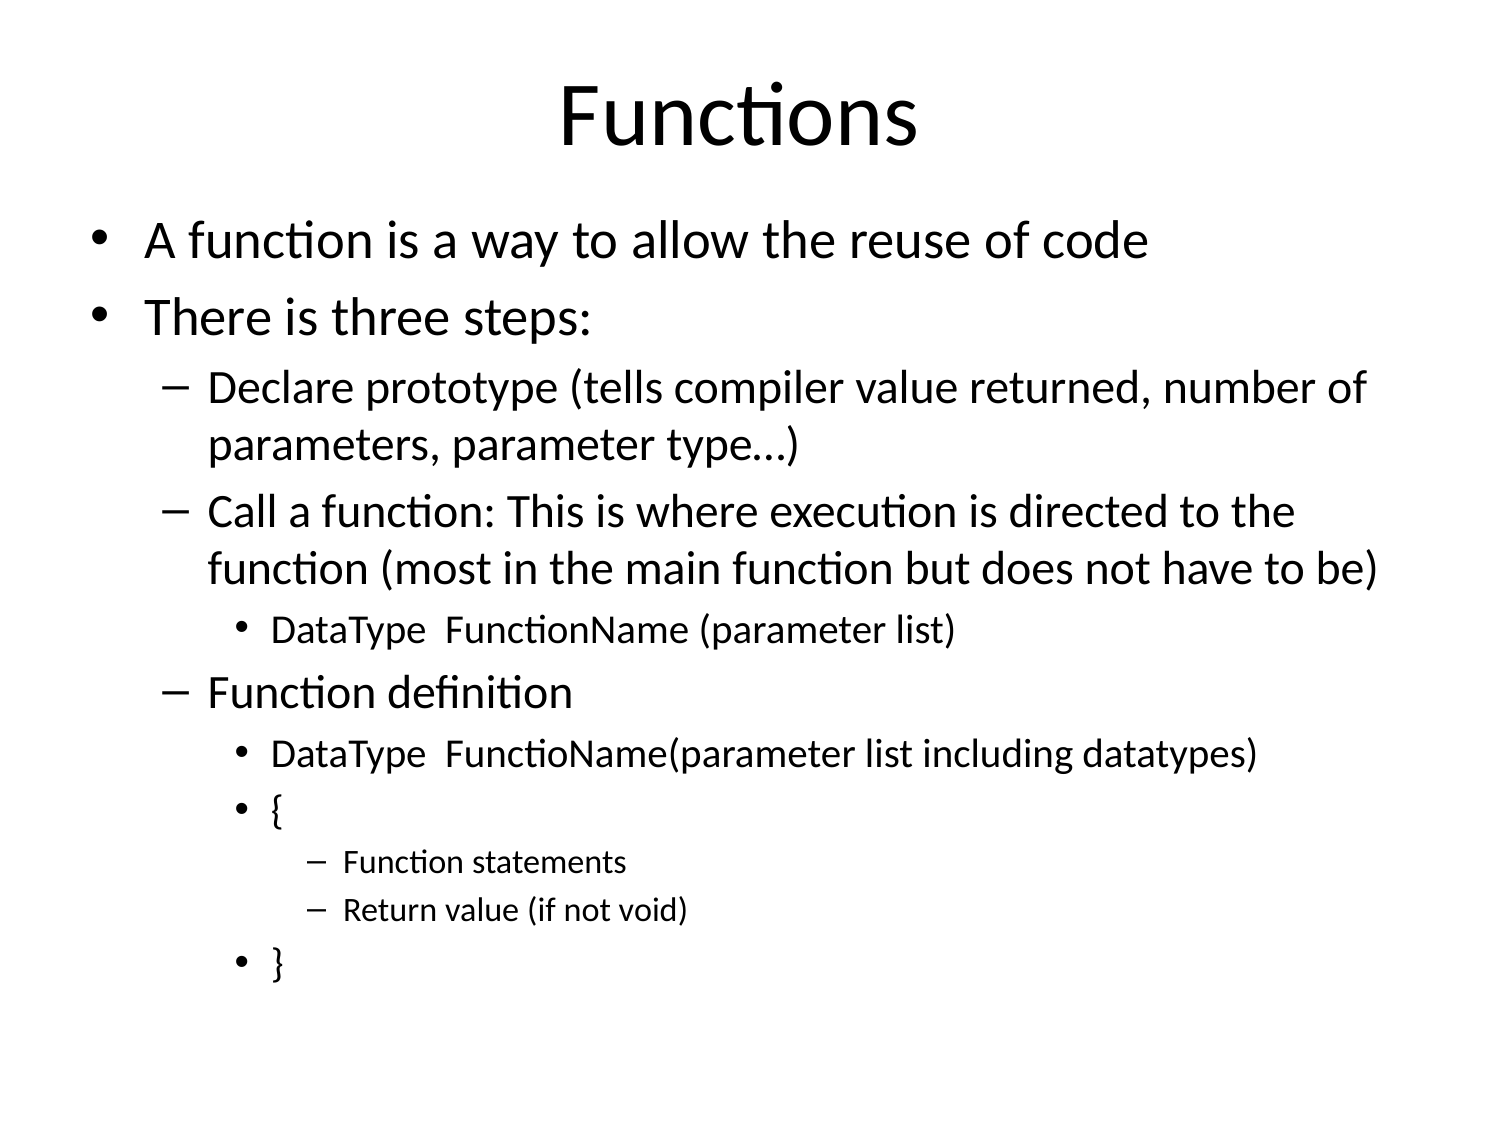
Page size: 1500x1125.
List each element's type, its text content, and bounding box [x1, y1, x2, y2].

title Functions [75, 45, 1425, 173]
list A function is a way to allow the reuse of code There is three steps: Declare prototype (tells compiler value returned, number of parameters, parameter type…) Call a function: This is where execution is directed to the function (most in the main function but does not have to be) DataType FunctionName (parameter list) Function definition DataType FunctioName(parameter list including datatypes) { Function statements Return value (if not void) } [75, 196, 1425, 1005]
